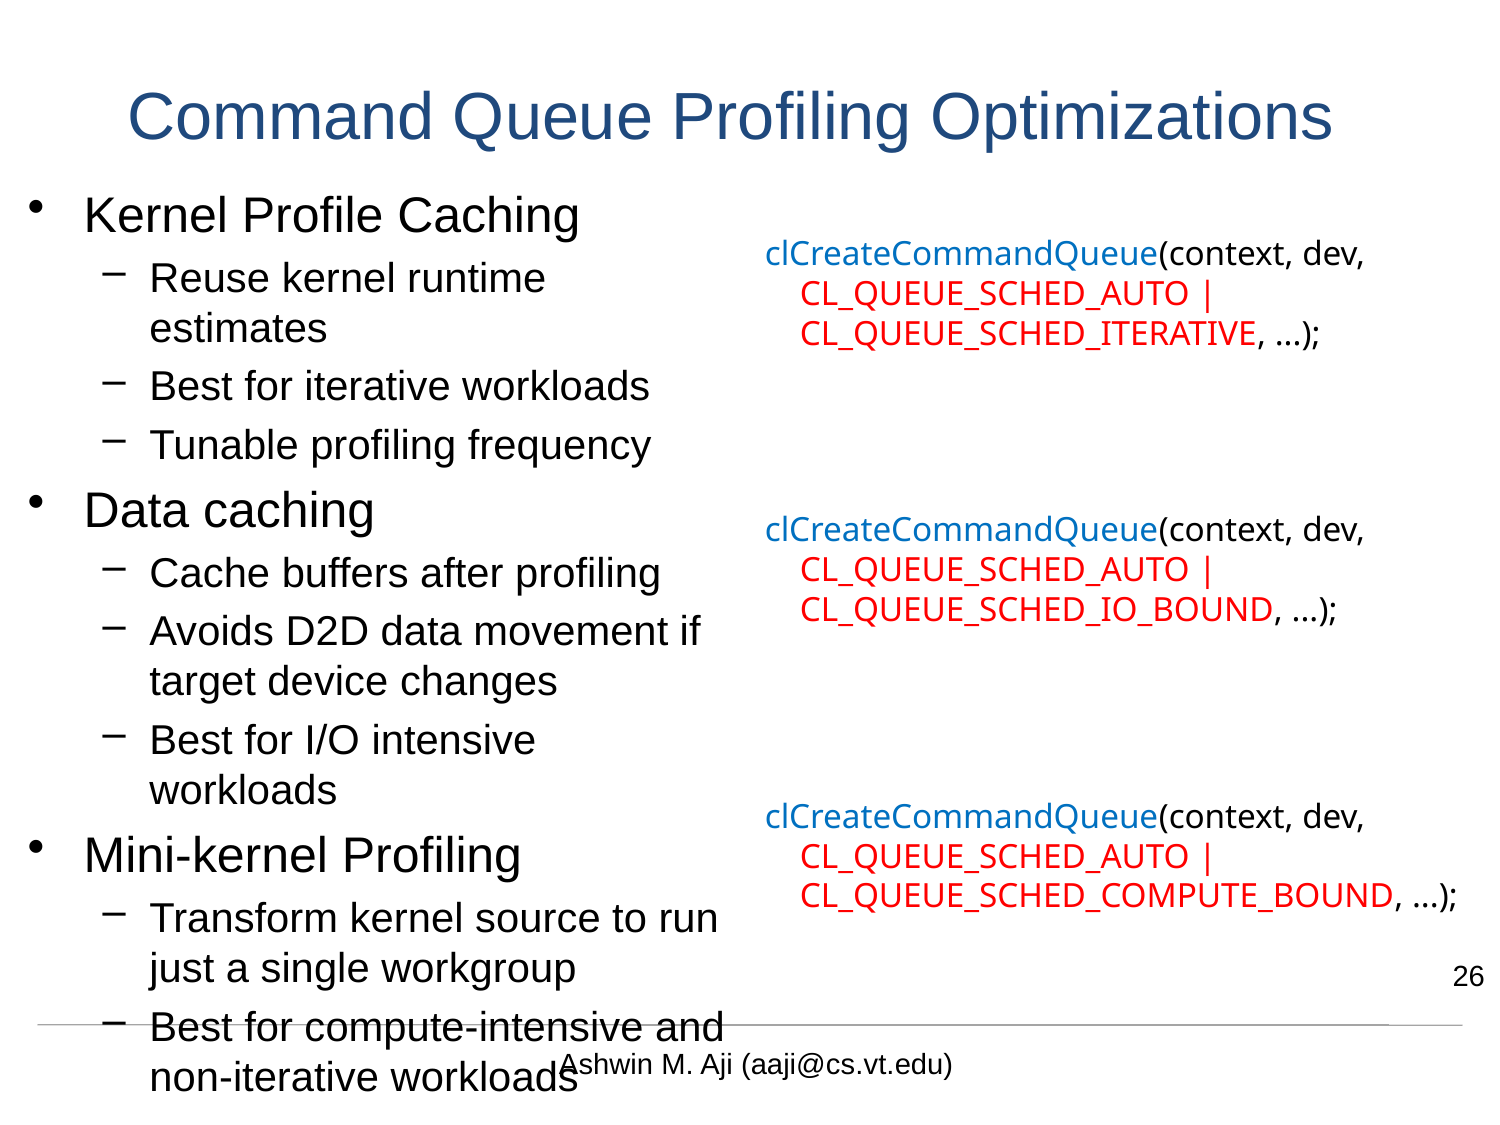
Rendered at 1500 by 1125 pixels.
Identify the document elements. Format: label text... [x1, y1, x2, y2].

list Kernel Profile Caching Reuse kernel runtime estimates Best for iterative workloads Tunable profiling frequency Data caching Cache buffers after profiling Avoids D2D data movement if target device changes Best for I/O intensive workloads Mini-kernel Profiling Transform kernel source to run just a single workgroup Best for compute-intensive and non-iterative workloads [12, 174, 751, 926]
text_box clCreateCommandQueue(context, dev, CL_QUEUE_SCHED_AUTO | CL_QUEUE_SCHED_IO_BOUND, ...); [749, 501, 1500, 636]
title Command Queue Profiling Optimizations [112, 49, 1388, 176]
text_box clCreateCommandQueue(context, dev, CL_QUEUE_SCHED_AUTO | CL_QUEUE_SCHED_COMPUTE_BOUND, ...); [749, 787, 1500, 922]
footer Ashwin M. Aji (aaji@cs.vt.edu) [374, 1037, 1138, 1088]
text_box clCreateCommandQueue(context, dev, CL_QUEUE_SCHED_AUTO | CL_QUEUE_SCHED_ITERATIVE, ...); [749, 224, 1500, 360]
slide_number 26 [1424, 949, 1500, 1026]
